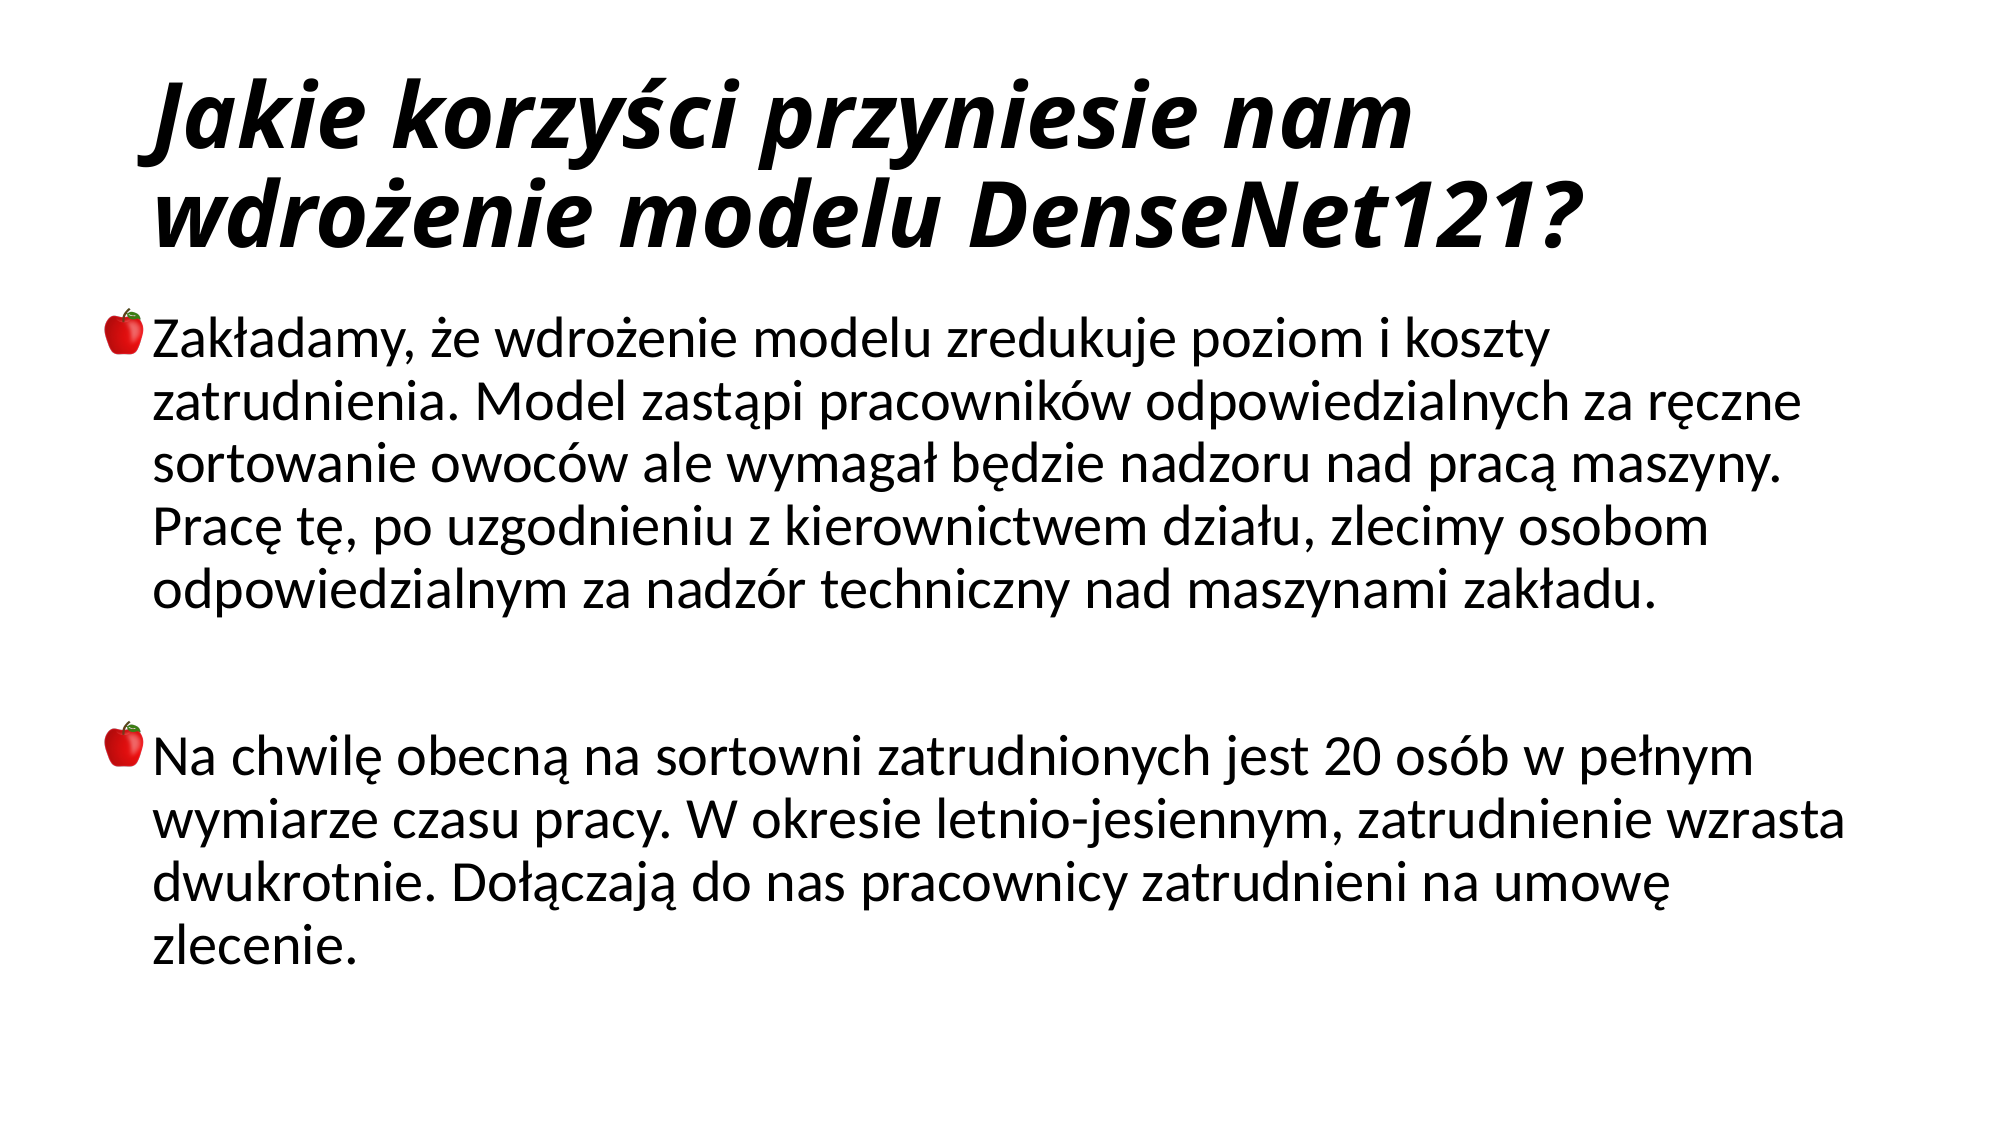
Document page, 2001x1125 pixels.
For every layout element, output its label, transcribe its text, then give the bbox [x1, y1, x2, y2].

picture [89, 299, 159, 367]
list Zakładamy, że wdrożenie modelu zredukuje poziom i koszty zatrudnienia. Model zastąpi pracowników odpowiedzialnych za ręczne sortowanie owoców ale wymagał będzie nadzoru nad pracą maszyny. Pracę tę, po uzgodnieniu z kierownictwem działu, zlecimy osobom odpowiedzialnym za nadzór techniczny nad maszynami zakładu. Na chwilę obecną na sortowni zatrudnionych jest 20 osób w pełnym wymiarze czasu pracy. W okresie letnio-jesiennym, zatrudnienie wzrasta dwukrotnie. Dołączają do nas pracownicy zatrudnieni na umowę zlecenie. [137, 299, 1863, 1014]
picture [89, 712, 159, 779]
title Jakie korzyści przyniesie nam wdrożenie modelu DenseNet121? [137, 59, 1863, 278]
